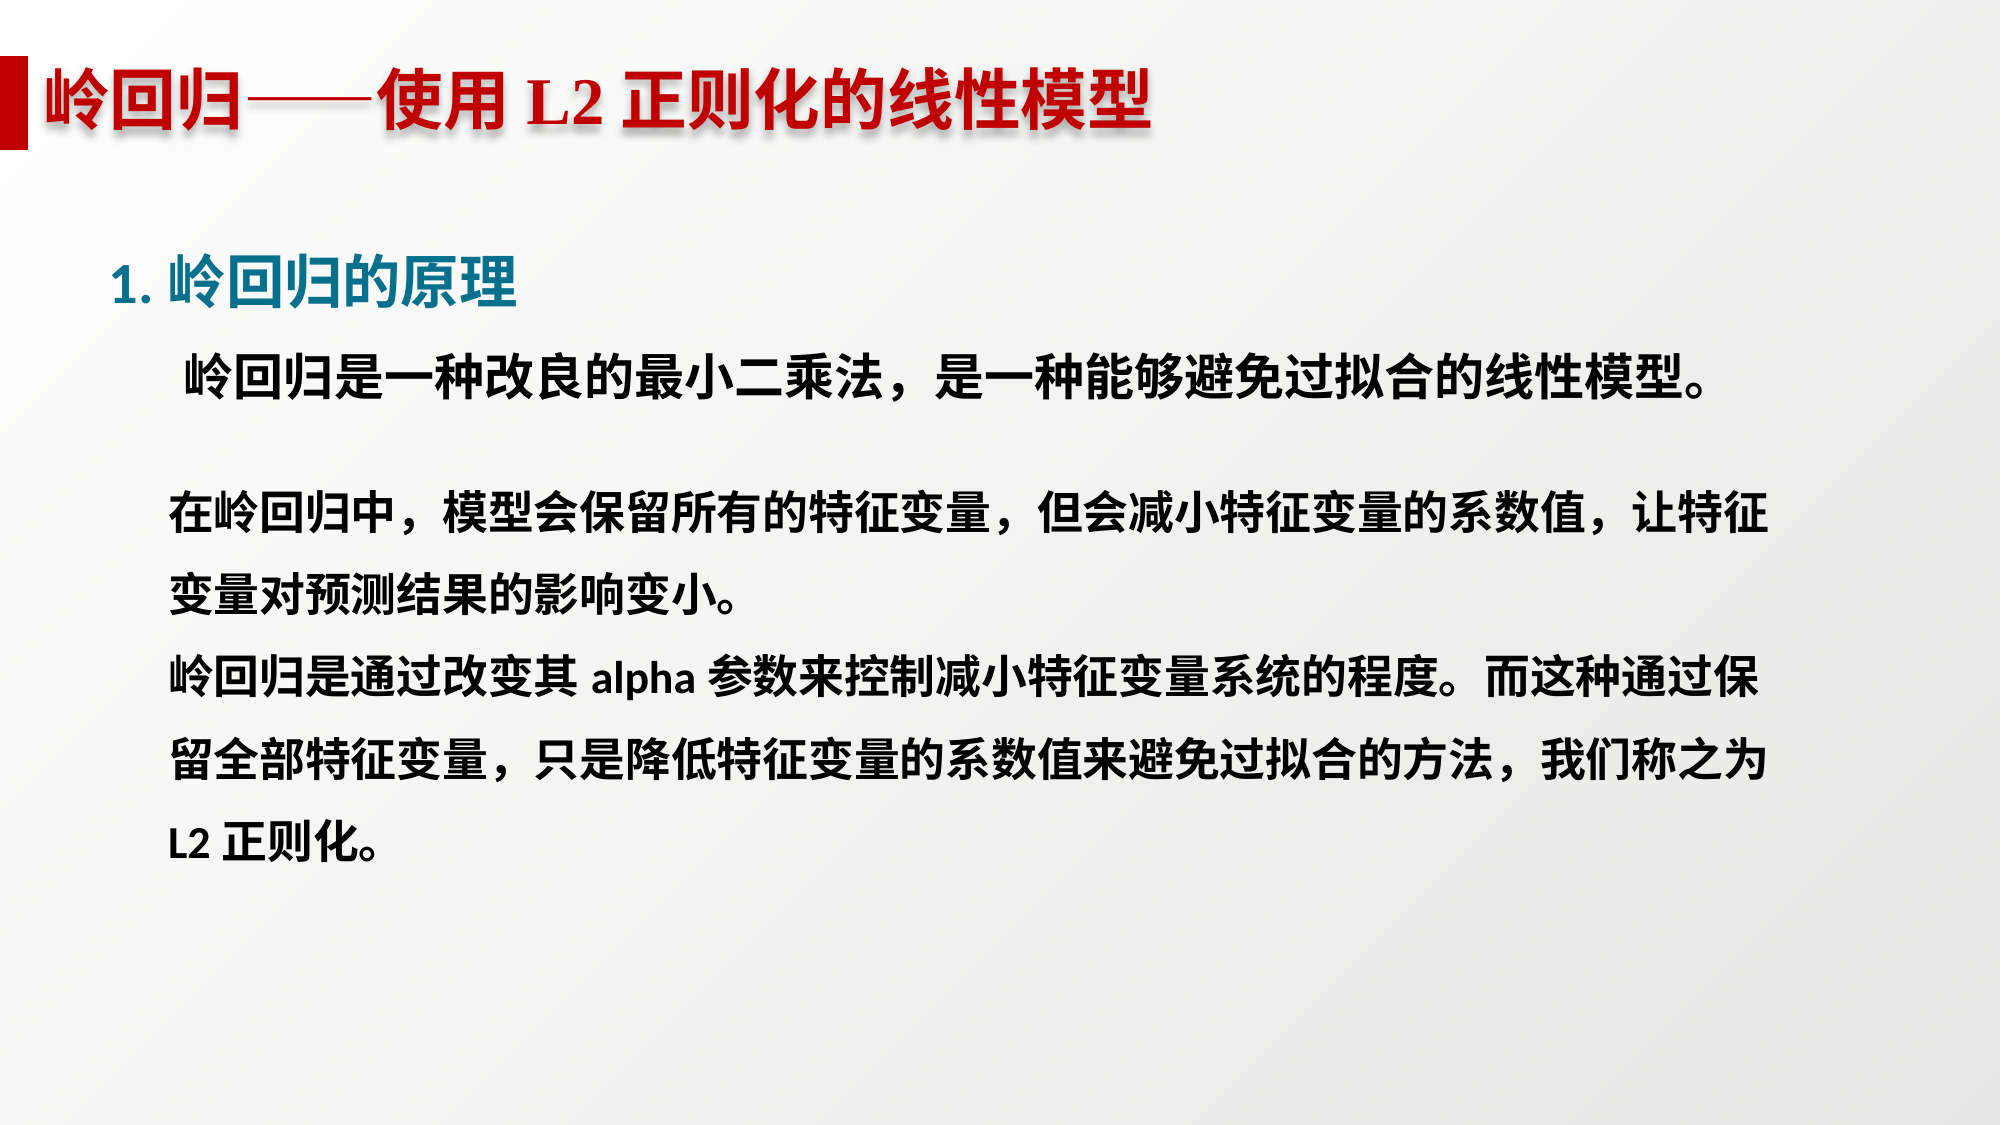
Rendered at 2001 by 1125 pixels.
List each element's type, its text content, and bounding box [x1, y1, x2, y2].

text_box 1.岭回归的原理 岭回归是一种改良的最小二乘法，是一种能够避免过拟合的线性模型。 [94, 202, 1930, 503]
title 岭回归——使用L2正则化的线性模型 [28, 56, 1829, 150]
text_box 在岭回归中，模型会保留所有的特征变量，但会减小特征变量的系数值，让特征变量对预测结果的影响变小。 岭回归是通过改变其alpha参数来控制减小特征变量系统的程度。而这种通过保留全部特征变量，只是降低特征变量的系数值来避免过拟合的方法，我们称之为L2正则化。 [153, 448, 1814, 876]
